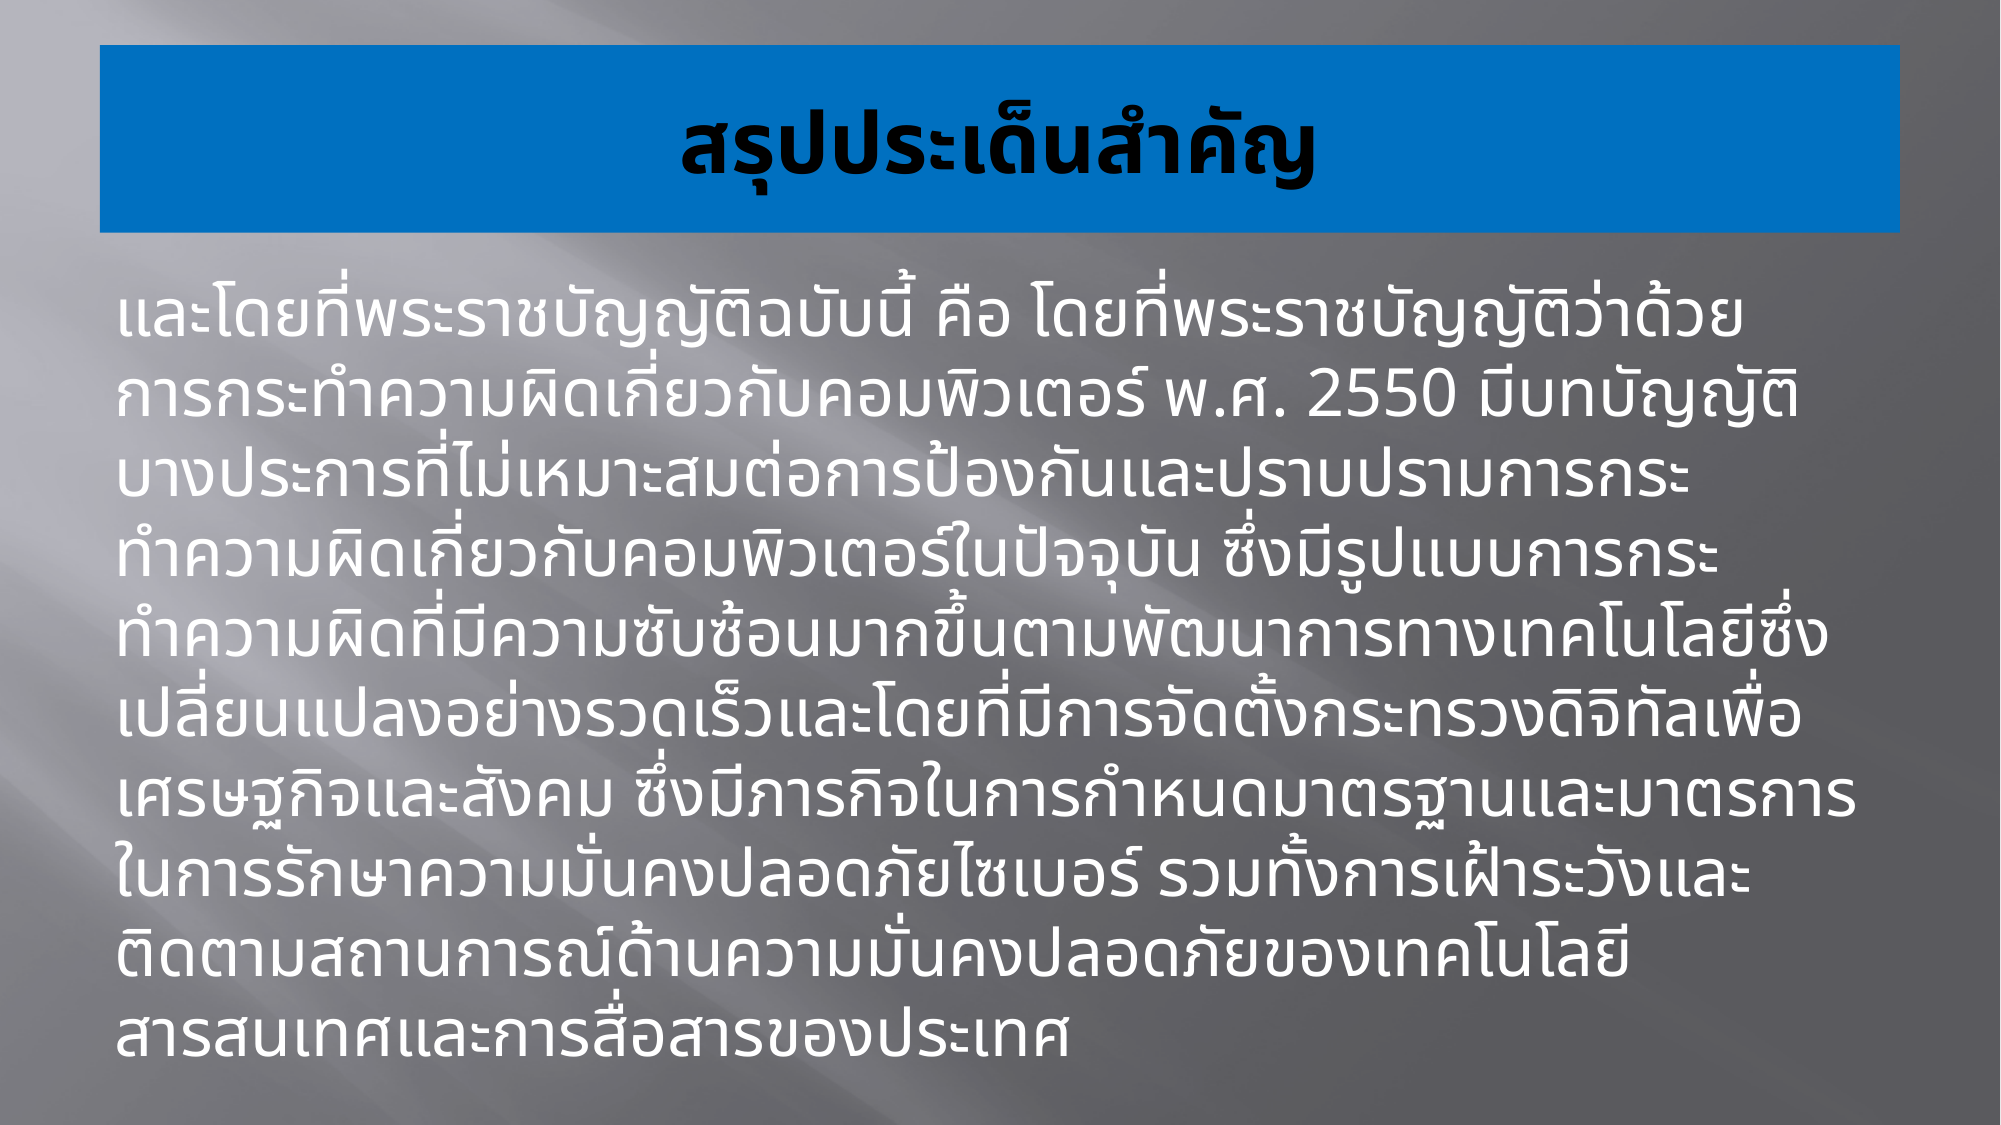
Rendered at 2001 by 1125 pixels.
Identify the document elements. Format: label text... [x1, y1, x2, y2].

title สรุปประเด็นสำคัญ [99, 45, 1900, 233]
list และโดยที่พระราชบัญญัติฉบับนี้ คือ โดยที่พระราชบัญญัติว่าด้วยการกระทำความผิดเกี่ยวกับคอมพิวเตอร์ พ.ศ. 2550 มีบทบัญญัติบางประการที่ไม่เหมาะสมต่อการป้องกันและปราบปรามการกระทำความผิดเกี่ยวกับคอมพิวเตอร์ในปัจจุบัน ซึ่งมีรูปแบบการกระทำความผิดที่มีความซับซ้อนมากขึ้นตามพัฒนาการทางเทคโนโลยีซึ่งเปลี่ยนแปลงอย่างรวดเร็วและโดยที่มีการจัดตั้งกระทรวงดิจิทัลเพื่อเศรษฐกิจและสังคม ซึ่งมีภารกิจในการกำหนดมาตรฐานและมาตรการในการรักษาความมั่นคงปลอดภัยไซเบอร์ รวมทั้งการเฝ้าระวังและติดตามสถานการณ์ด้านความมั่นคงปลอดภัยของเทคโนโลยีสารสนเทศและการสื่อสารของประเทศ [99, 262, 1900, 1035]
